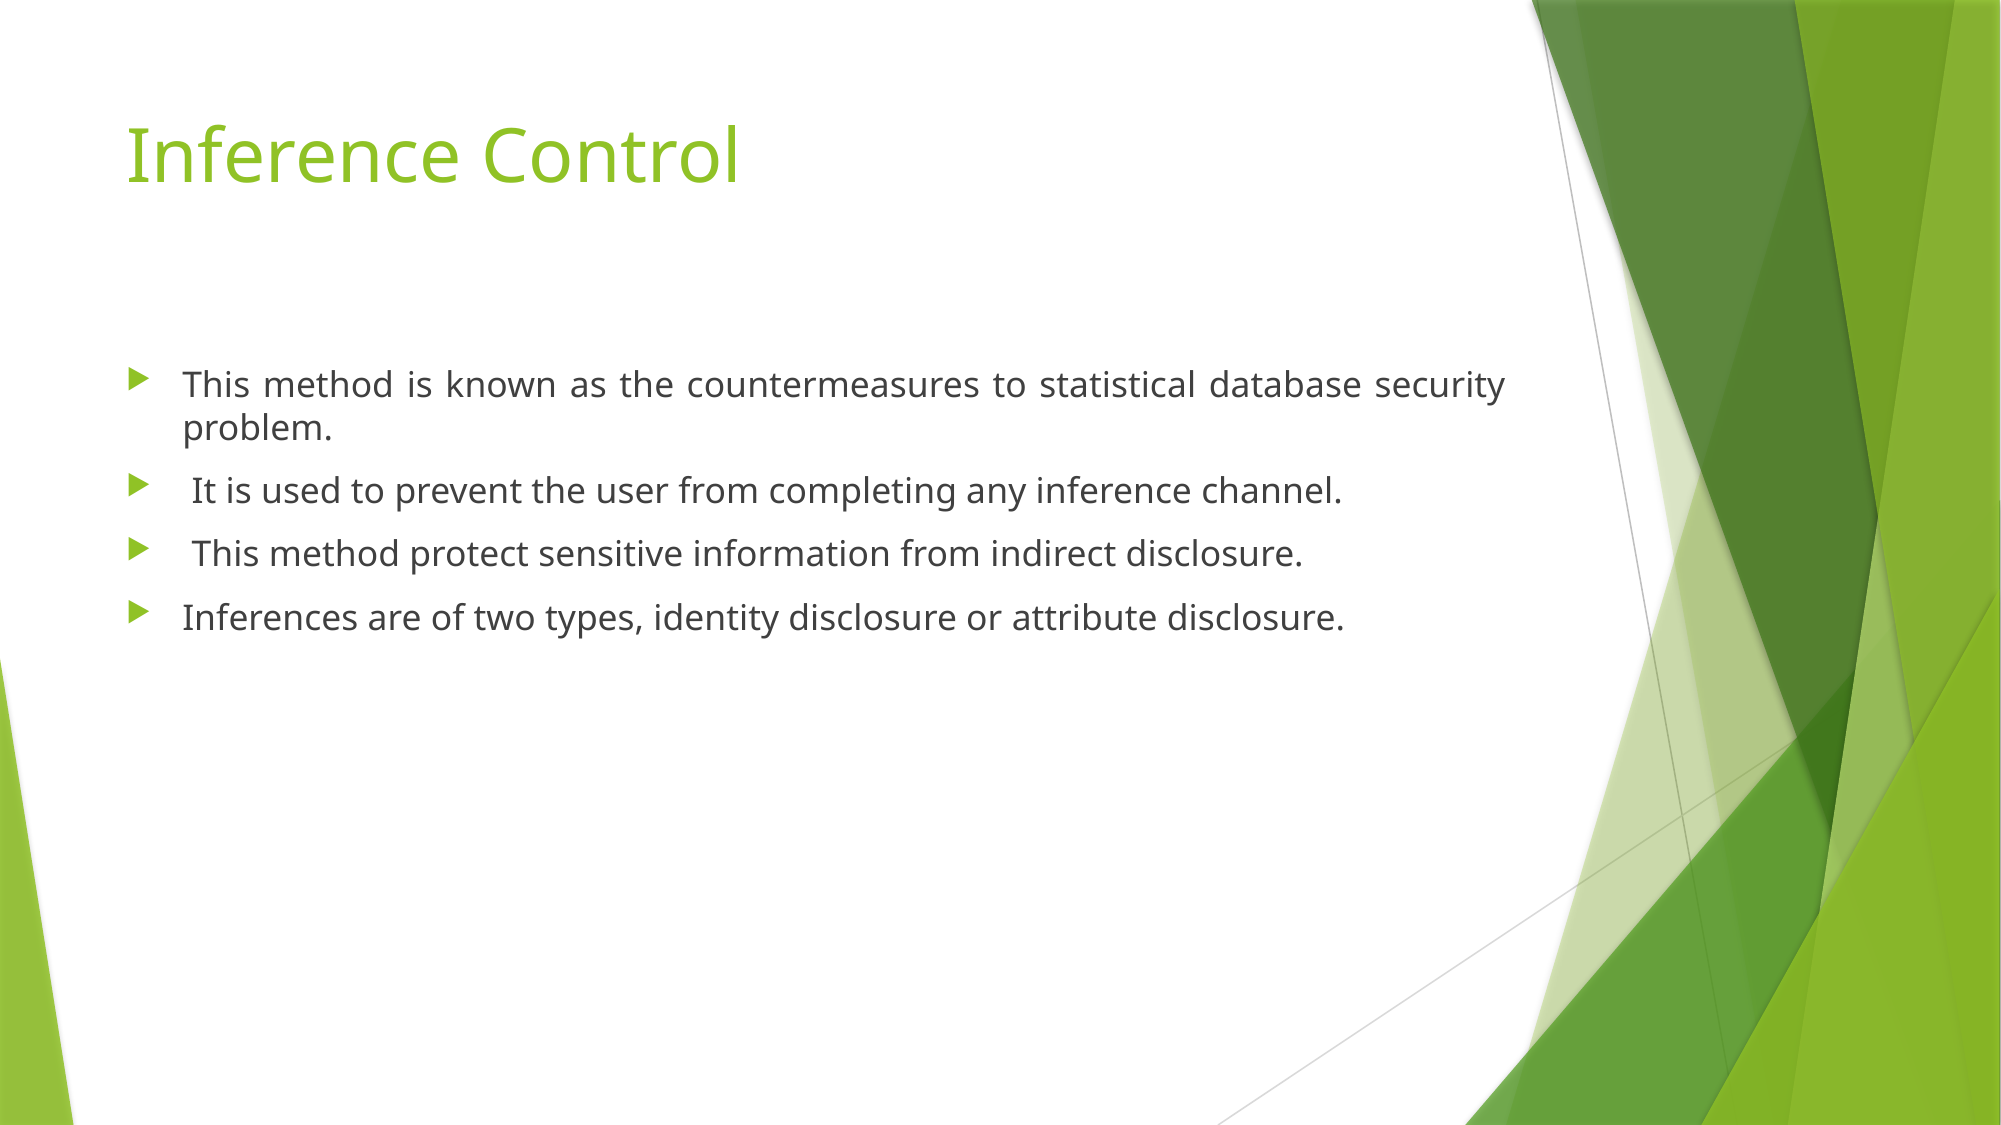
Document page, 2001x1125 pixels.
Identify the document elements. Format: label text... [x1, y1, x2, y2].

title Inference Control [111, 99, 1522, 317]
list This method is known as the countermeasures to statistical database security problem. It is used to prevent the user from completing any inference channel. This method protect sensitive information from indirect disclosure. Inferences are of two types, identity disclosure or attribute disclosure. [111, 354, 1522, 992]
